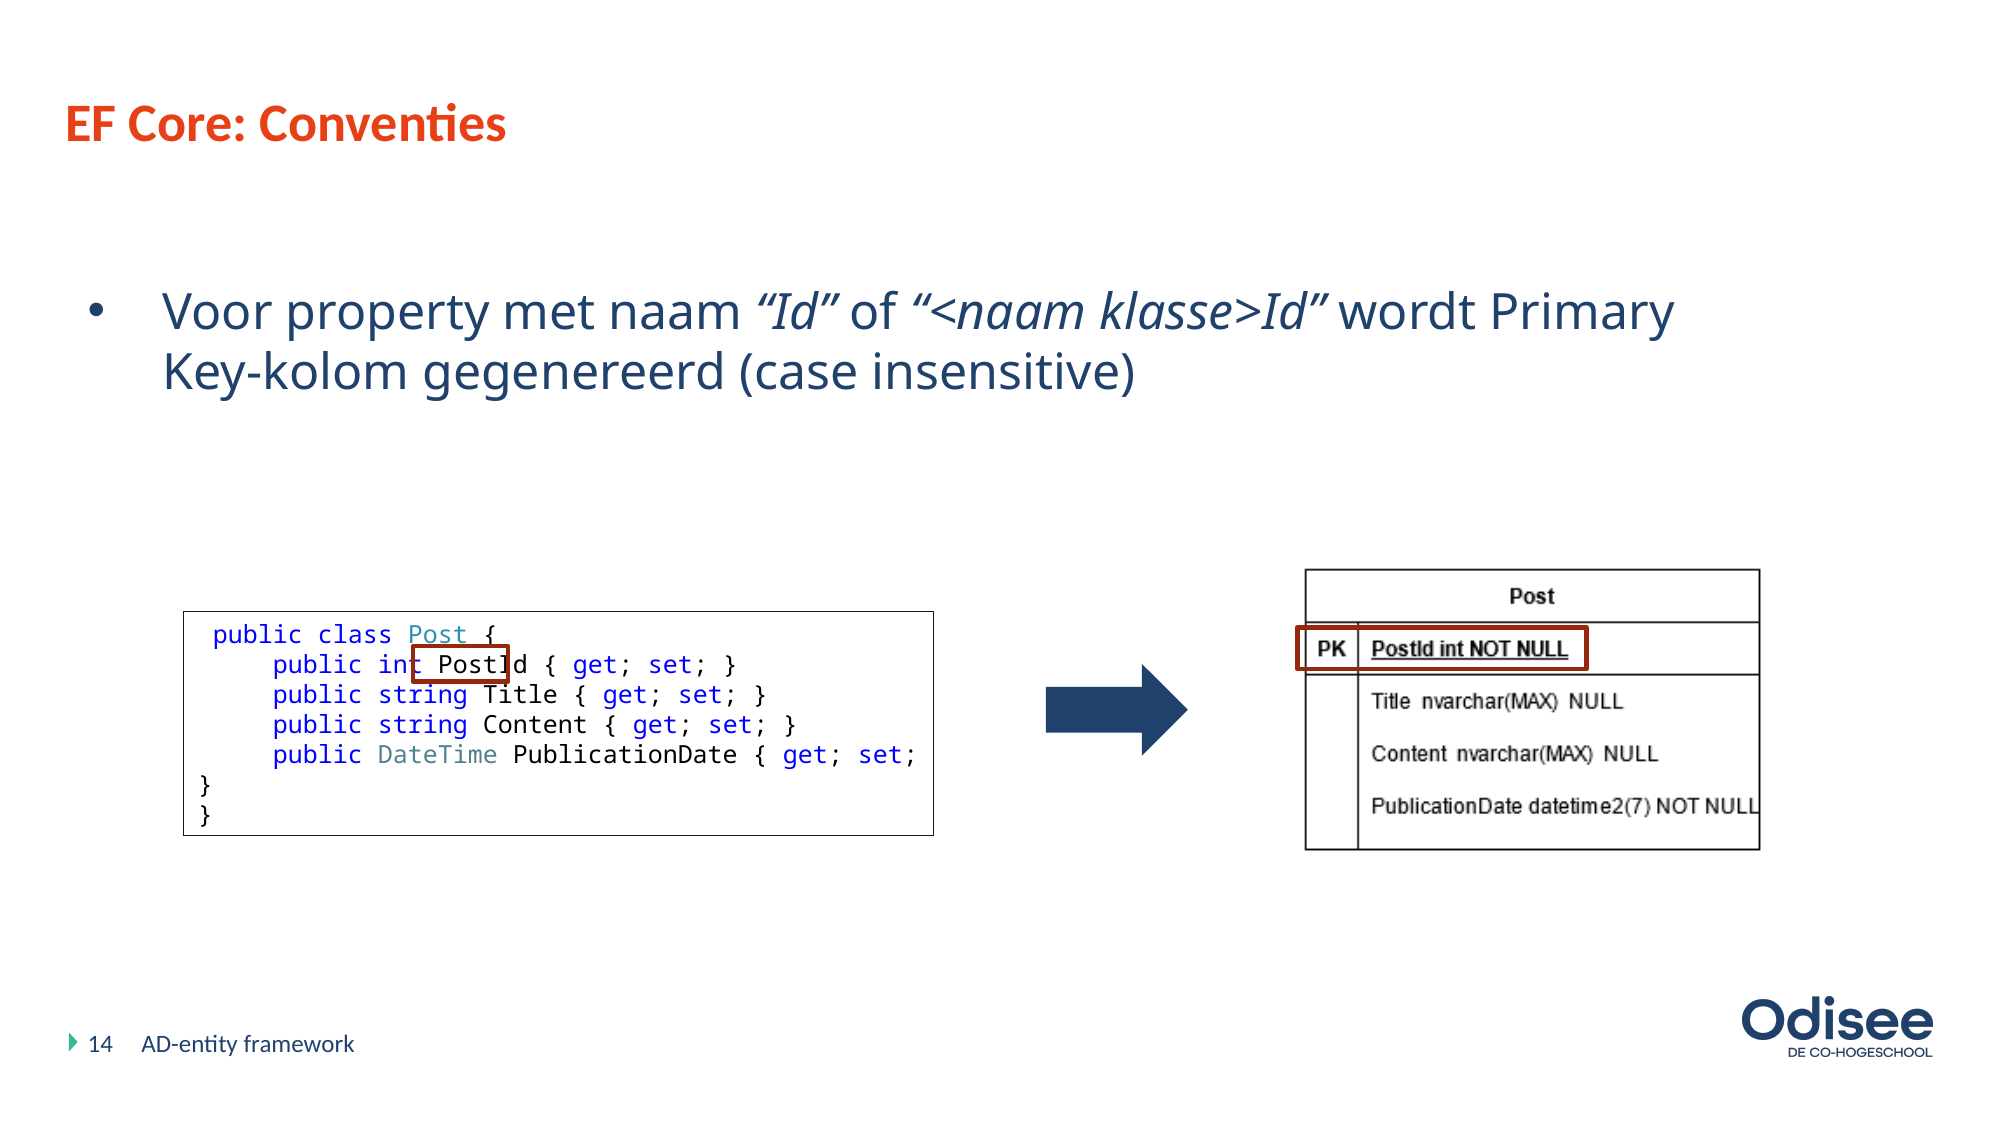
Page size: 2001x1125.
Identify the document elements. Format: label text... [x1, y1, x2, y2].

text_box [183, 564, 1766, 856]
picture [1742, 996, 1933, 1057]
list Voor property met naam “Id” of “<naam klasse>Id” wordt Primary Key-kolom gegenereerd (case insensitive) [87, 279, 1683, 493]
footer AD-entity framework [141, 1027, 817, 1088]
slide_number 14 [87, 1027, 135, 1088]
title EF Core: Conventies [64, 100, 1790, 213]
